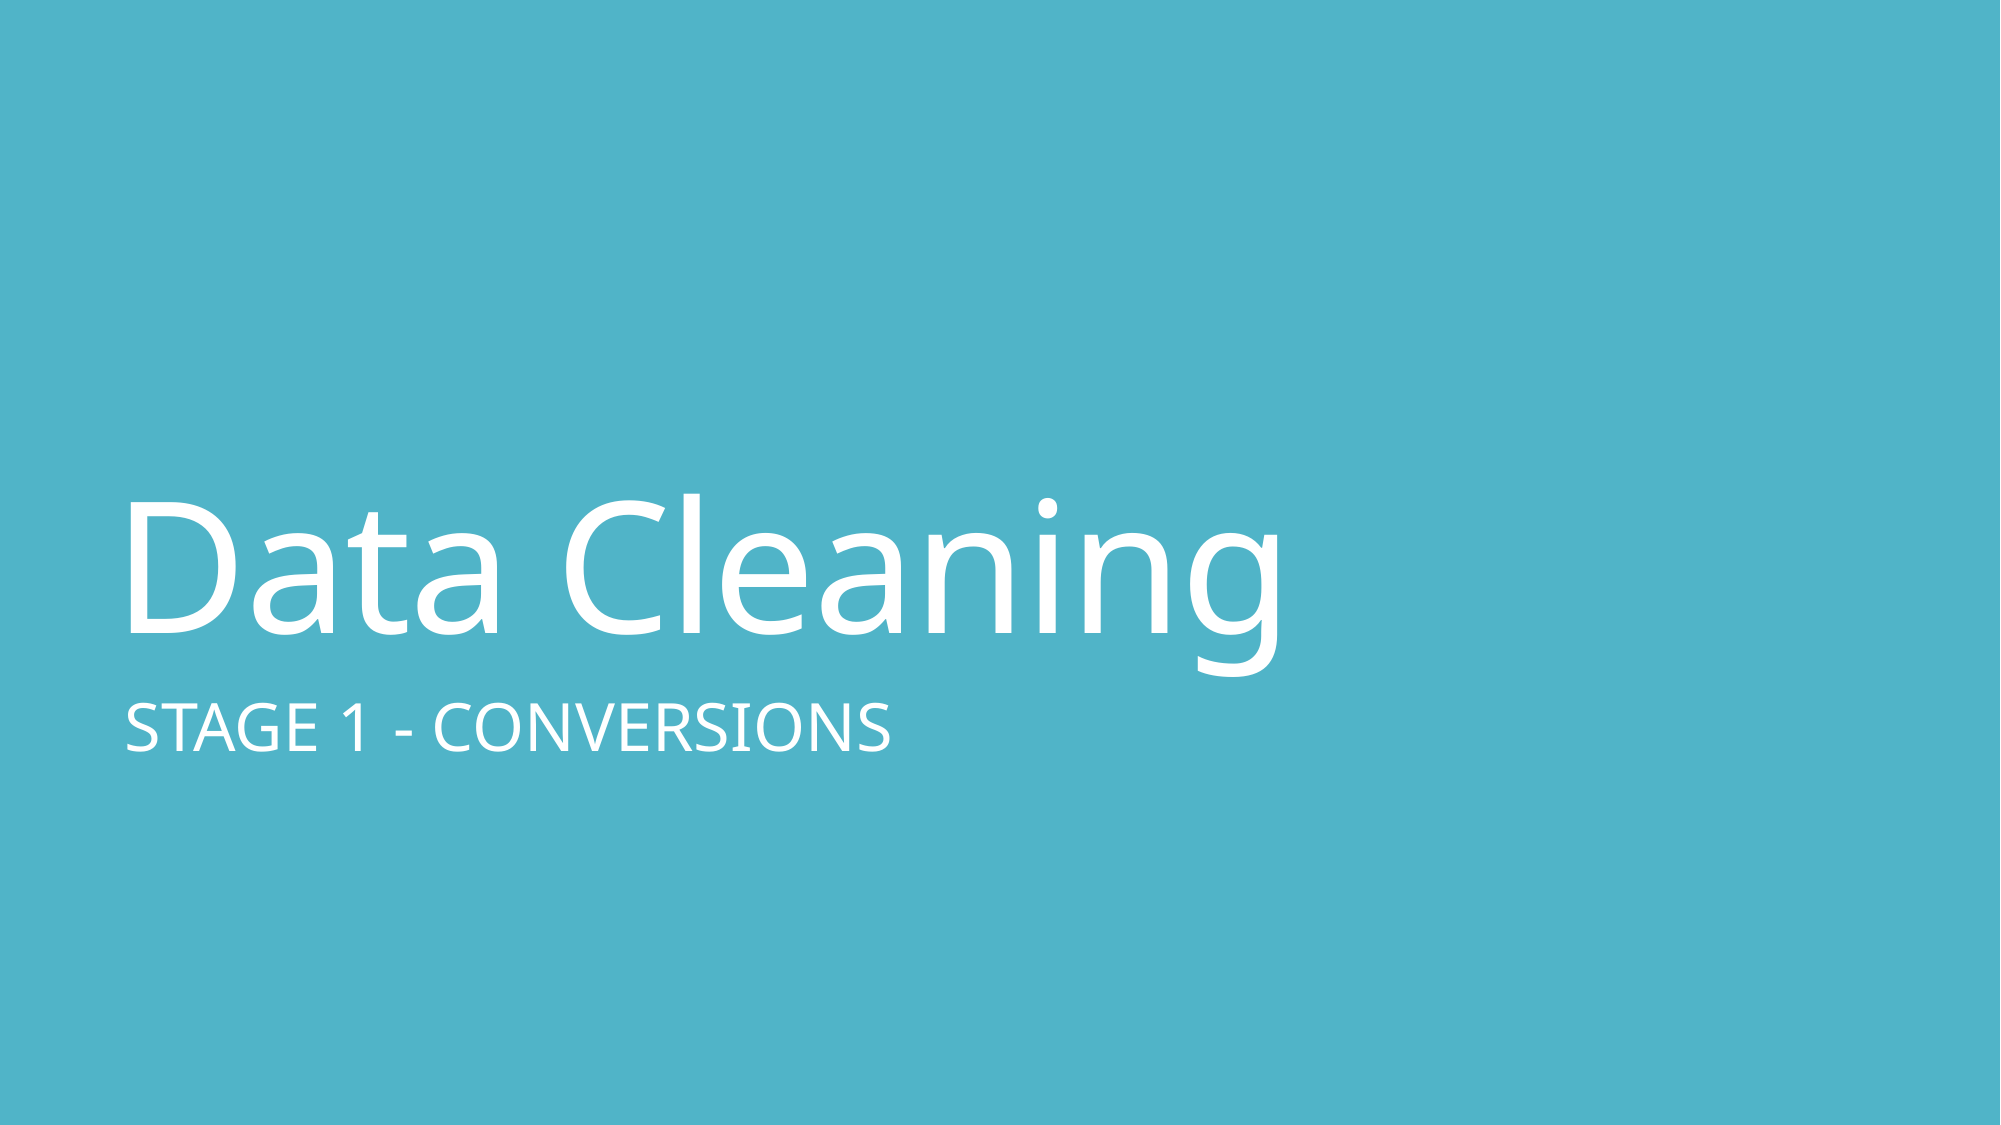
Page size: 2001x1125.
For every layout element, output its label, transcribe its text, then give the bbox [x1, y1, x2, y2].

title Data Cleaning [98, 126, 1868, 677]
subtitle STAGE 1 - CONVERSIONS [109, 690, 1624, 961]
